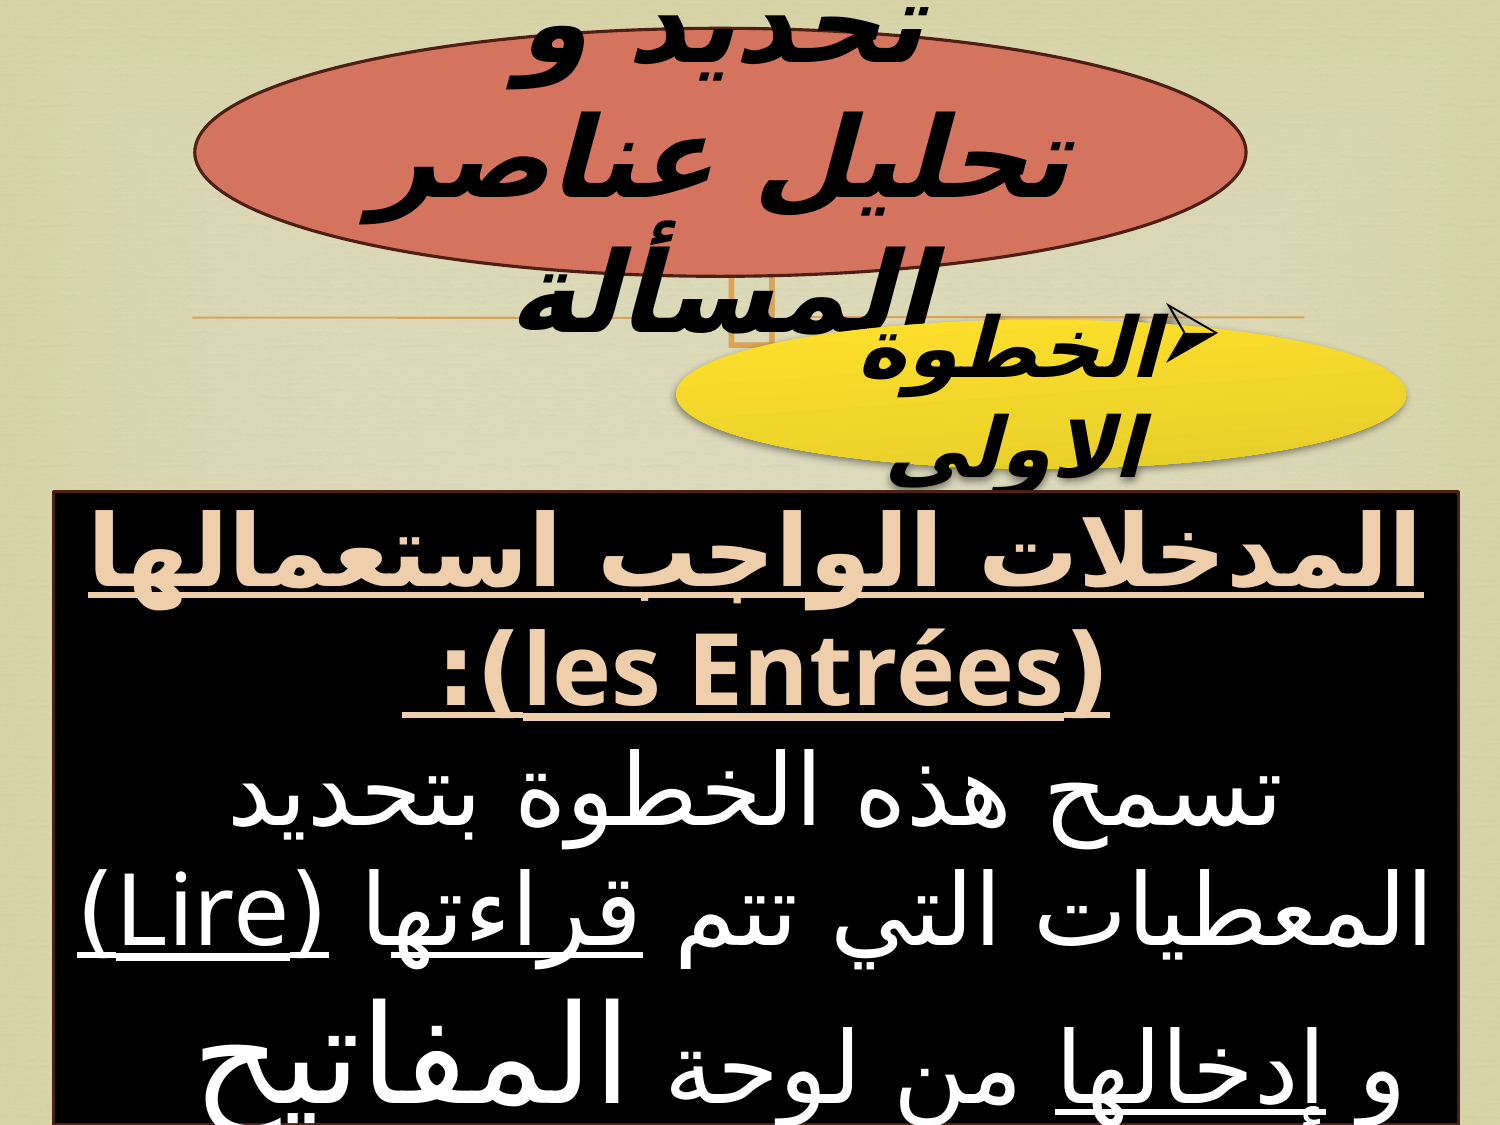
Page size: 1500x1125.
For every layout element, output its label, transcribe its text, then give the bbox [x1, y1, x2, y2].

text_box المدخلات الواجب استعمالها (les Entrées): تسمح هذه الخطوة بتحديد المعطيات التي تتم قراءتها (Lire) و إدخالها من لوحة المفاتيح [52, 490, 1460, 1125]
text_box تحديد و تحليل عناصر المسألة [193, 26, 1248, 278]
text_box الخطوة الاولى [676, 319, 1407, 469]
